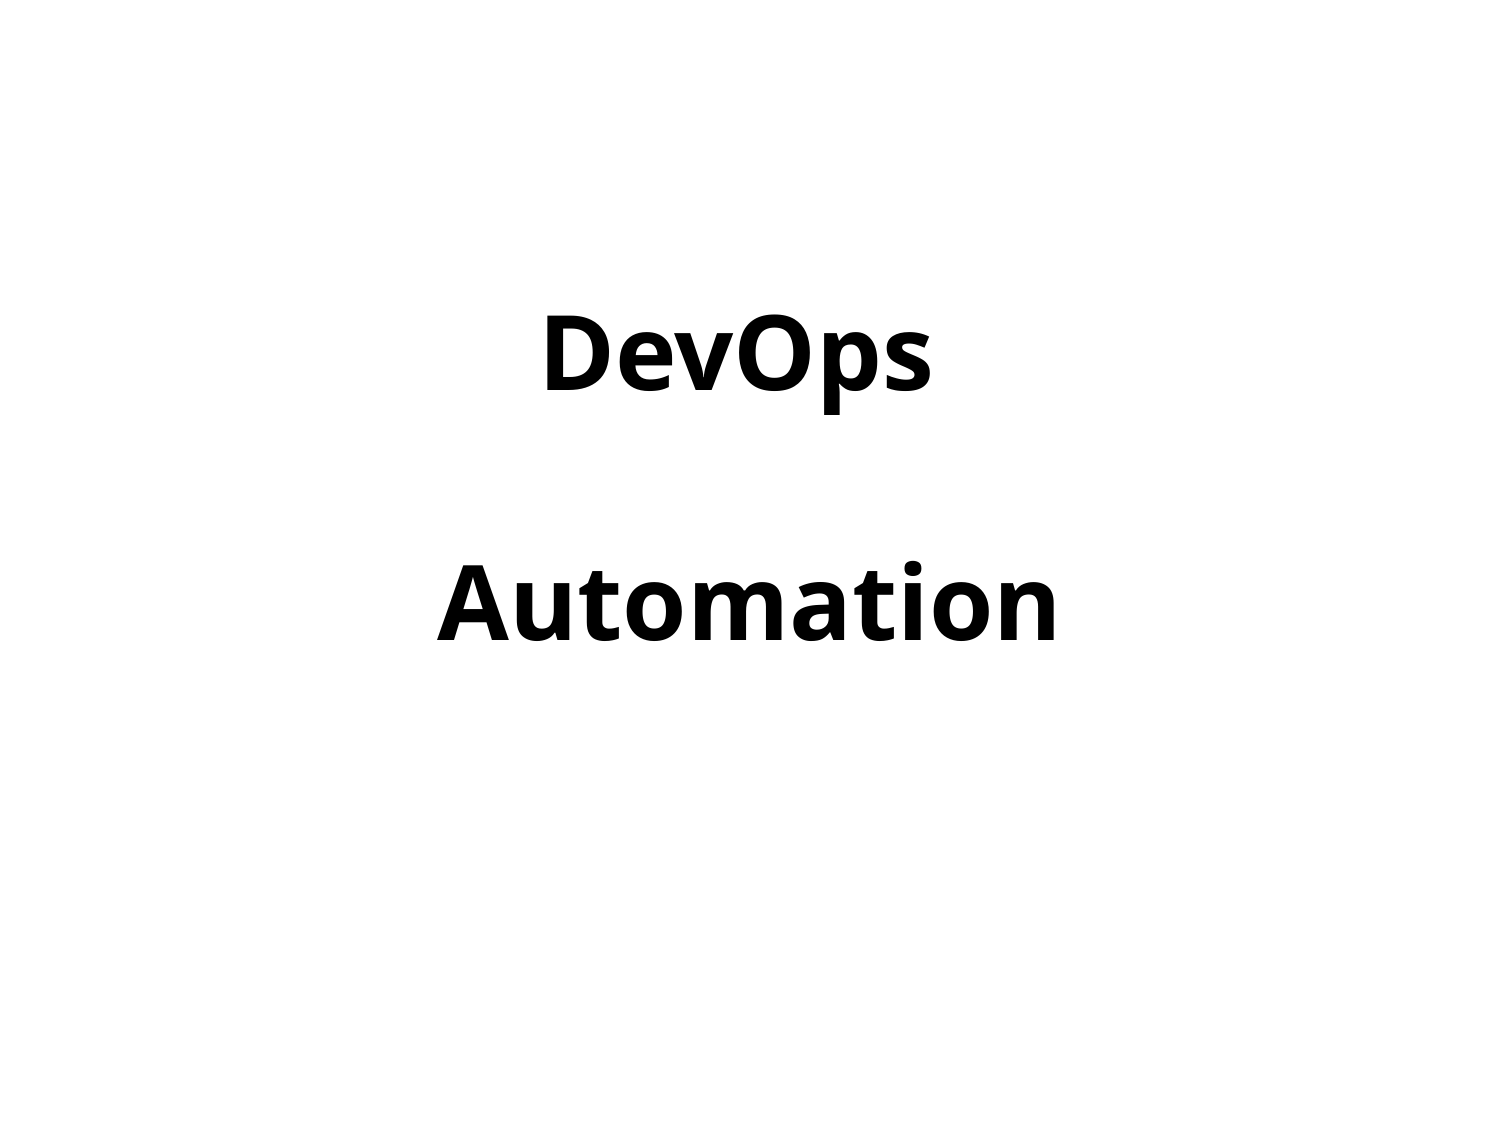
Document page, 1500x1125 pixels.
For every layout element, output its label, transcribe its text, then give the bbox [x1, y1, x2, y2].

title DevOps Automation [112, 137, 1388, 811]
